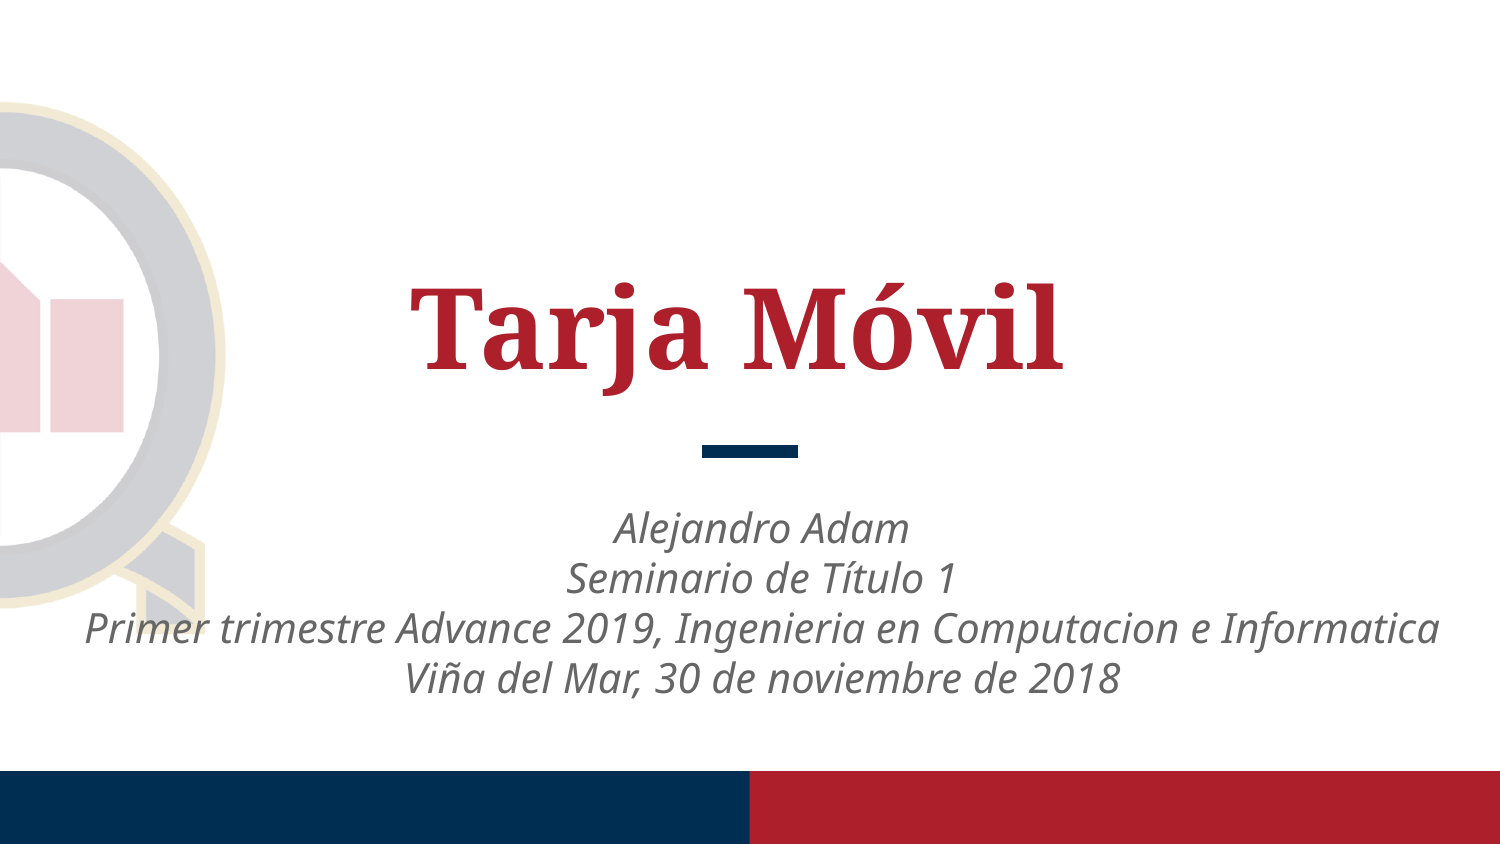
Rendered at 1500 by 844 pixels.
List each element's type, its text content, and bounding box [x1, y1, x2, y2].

title Tarja Móvil [38, 122, 1437, 633]
picture [0, 771, 1500, 844]
picture [0, 97, 232, 640]
subtitle Alejandro Adam Seminario de Título 1 Primer trimestre Advance 2019, Ingenieria en Computacion e Informatica Viña del Mar, 30 de noviembre de 2018 [63, 436, 1462, 785]
